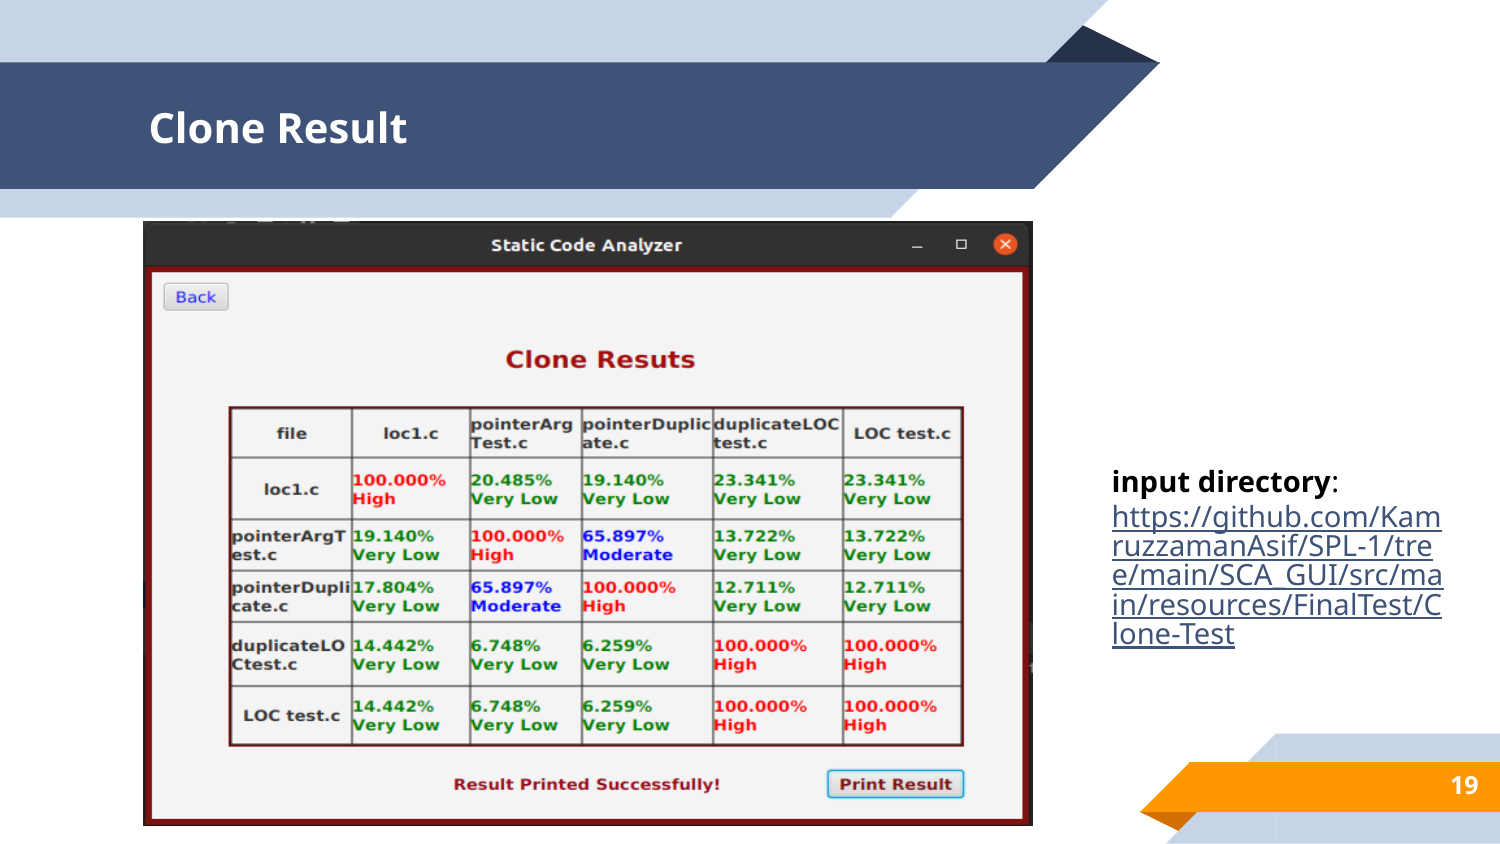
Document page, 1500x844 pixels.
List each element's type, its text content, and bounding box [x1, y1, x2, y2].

title Clone Result [133, 64, 997, 190]
text_box input directory: https://github.com/KamruzzamanAsif/SPL-1/tree/main/SCA_GUI/src/main/resources/FinalTest/Clone-Test [1096, 448, 1464, 588]
picture [143, 221, 1034, 826]
slide_number ‹#› [1249, 760, 1494, 813]
